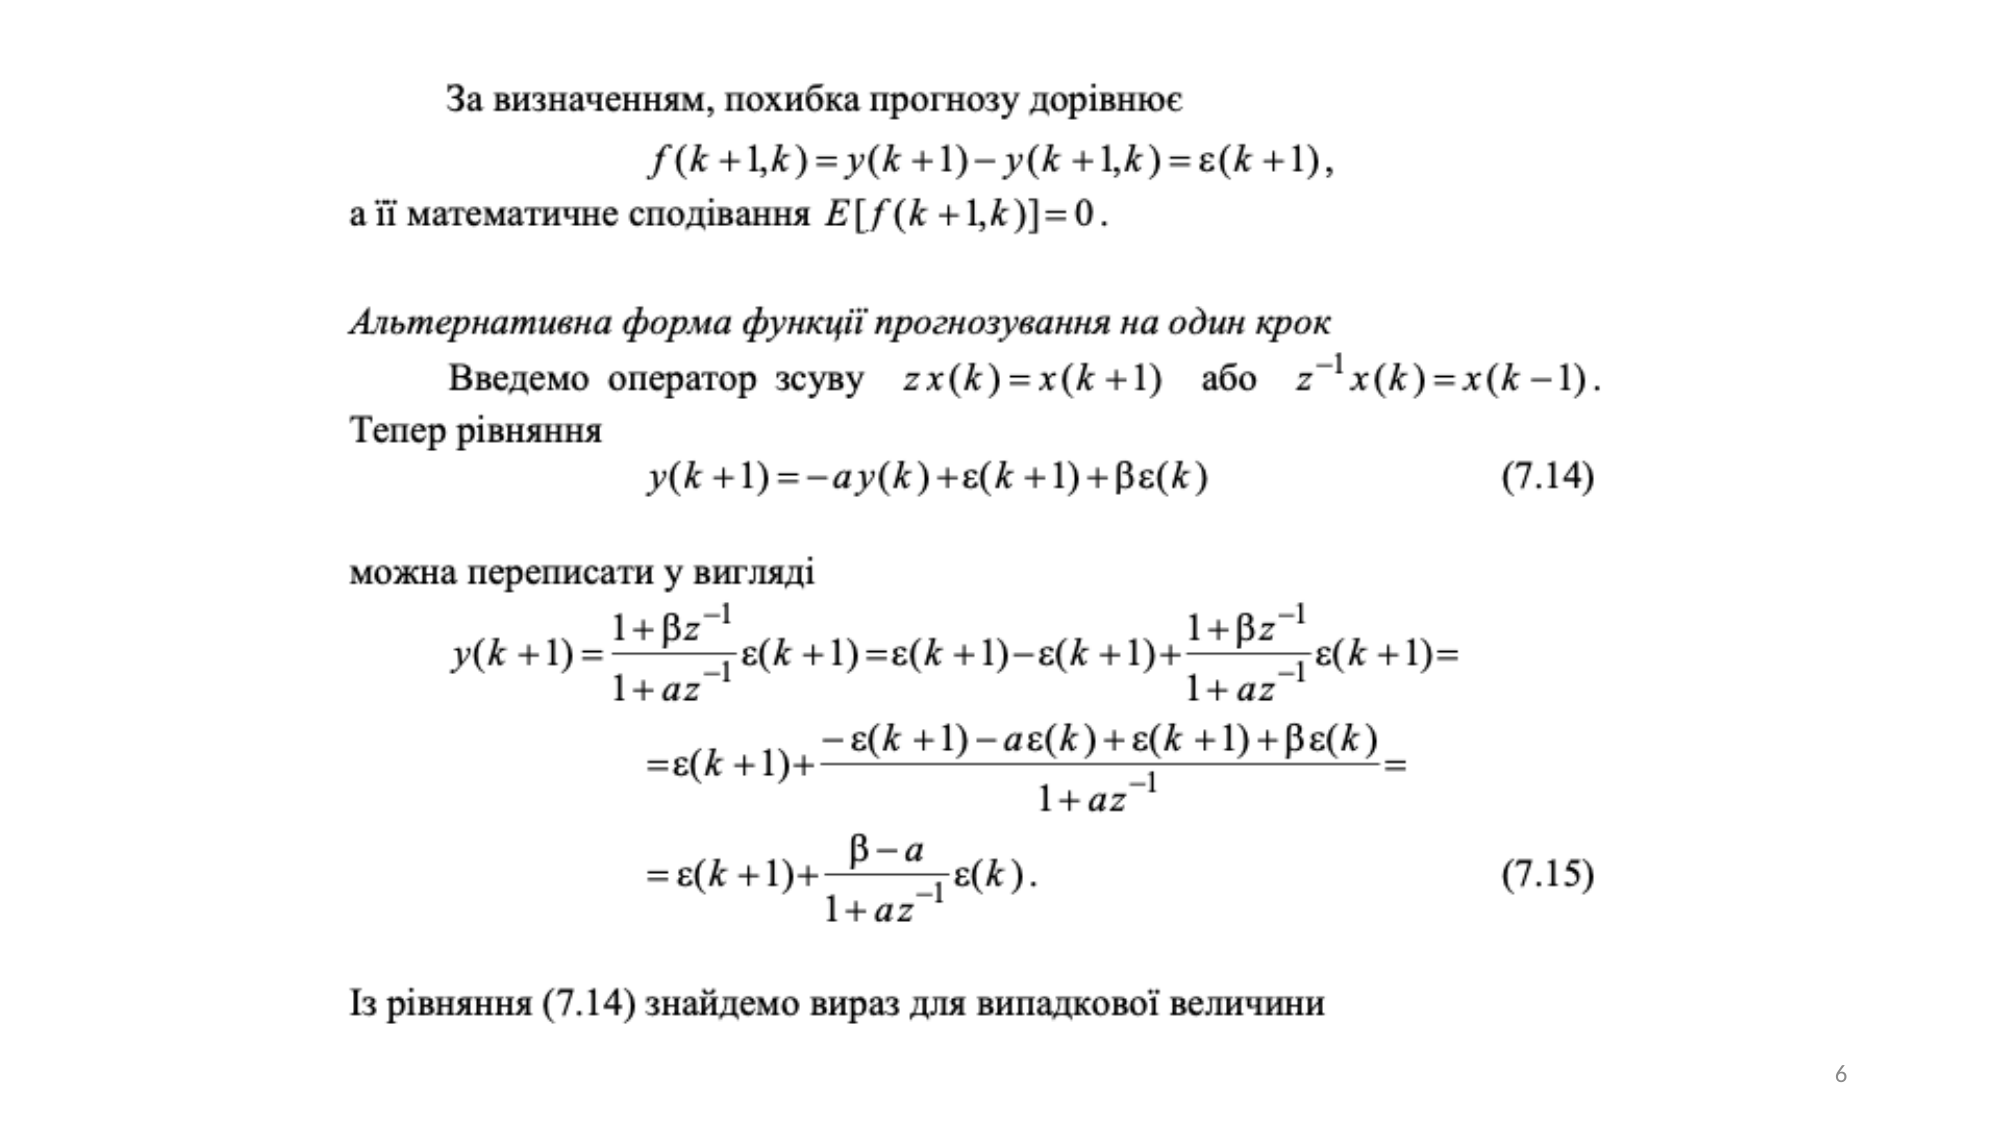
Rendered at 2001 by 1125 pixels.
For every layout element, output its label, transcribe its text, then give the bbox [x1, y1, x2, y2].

picture [327, 76, 1673, 1049]
slide_number 6 [1412, 1042, 1863, 1103]
